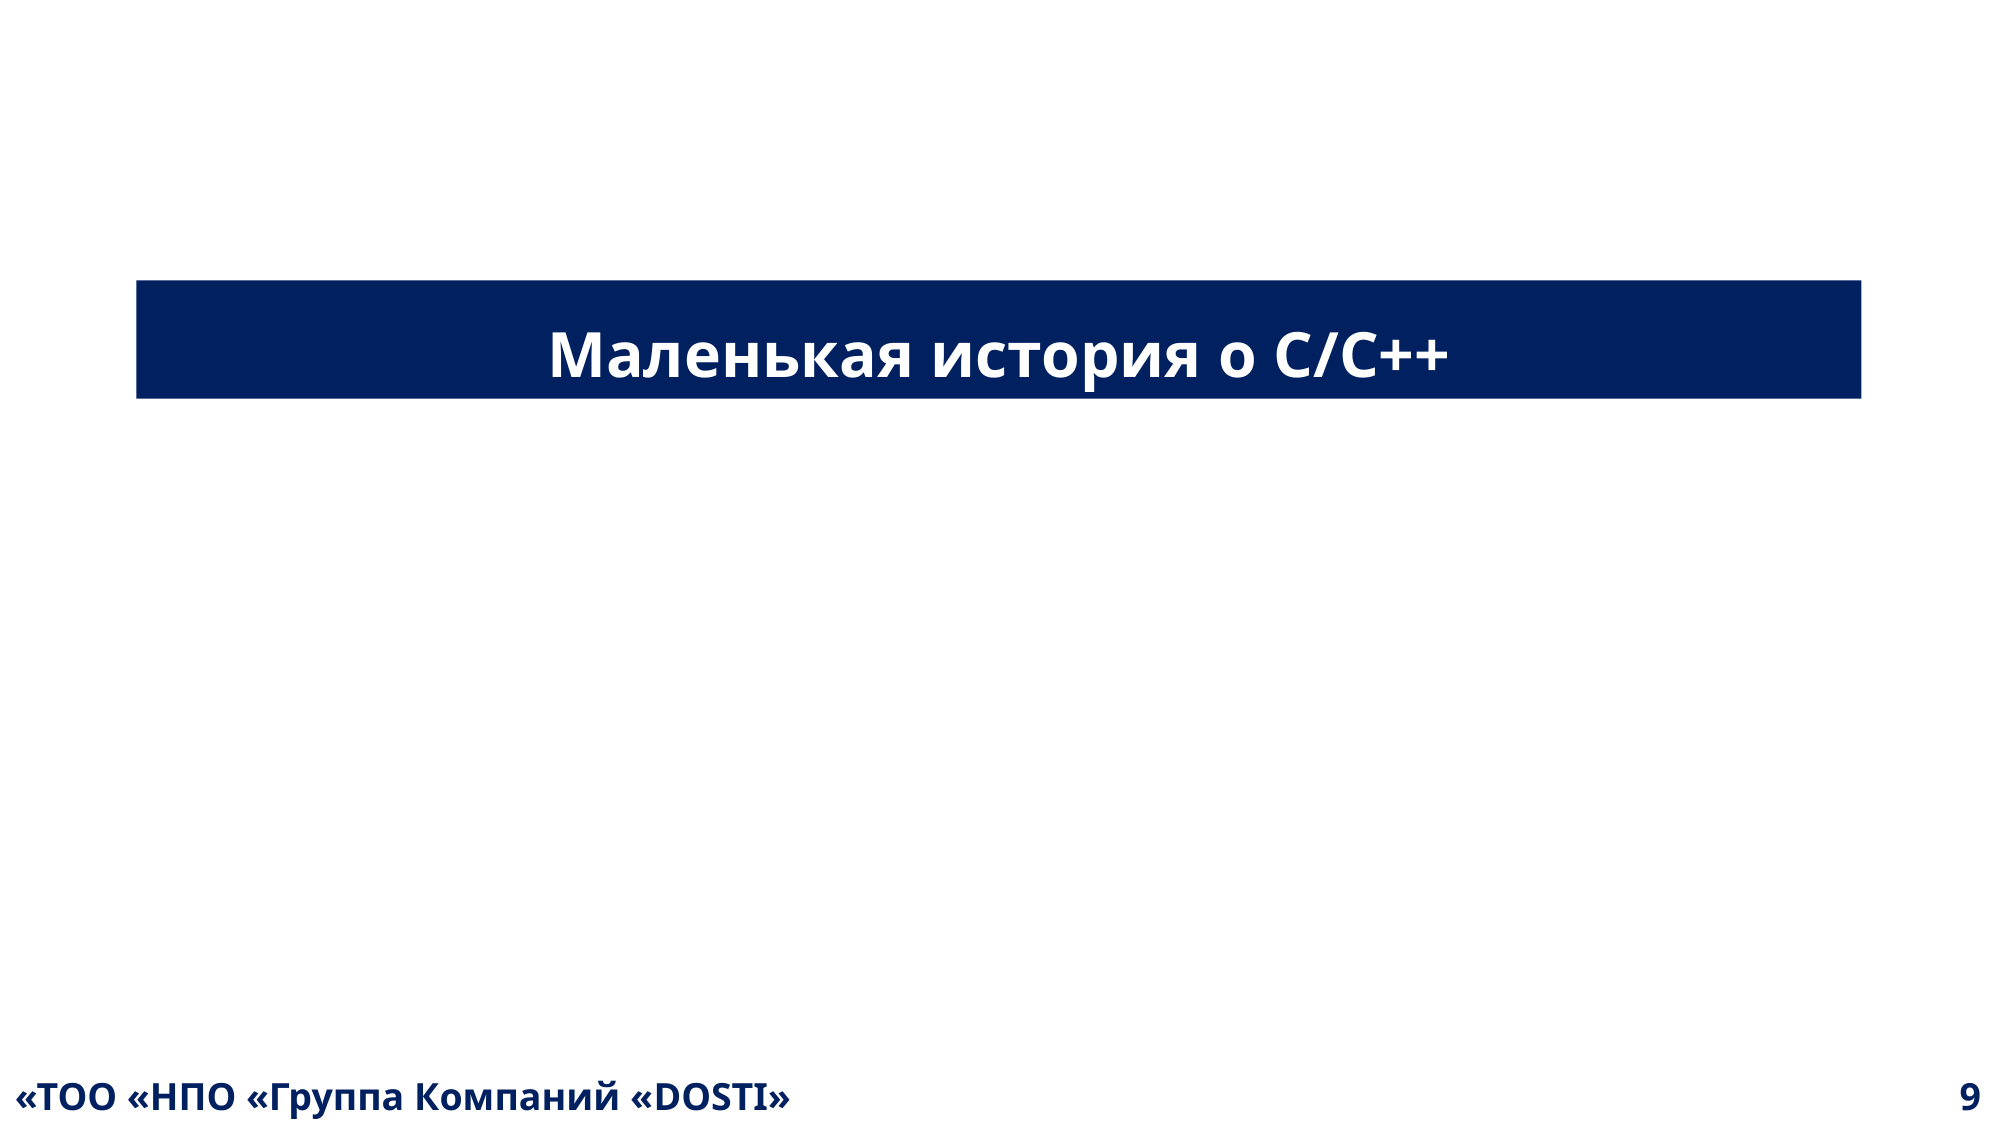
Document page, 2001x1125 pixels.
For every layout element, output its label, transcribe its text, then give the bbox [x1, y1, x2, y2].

text_box 9 [1942, 1065, 2000, 1125]
title Маленькая история о C/C++ [136, 280, 1862, 399]
text_box «ТОО «НПО «Группа Компаний «DOSTI» [0, 1065, 1942, 1125]
